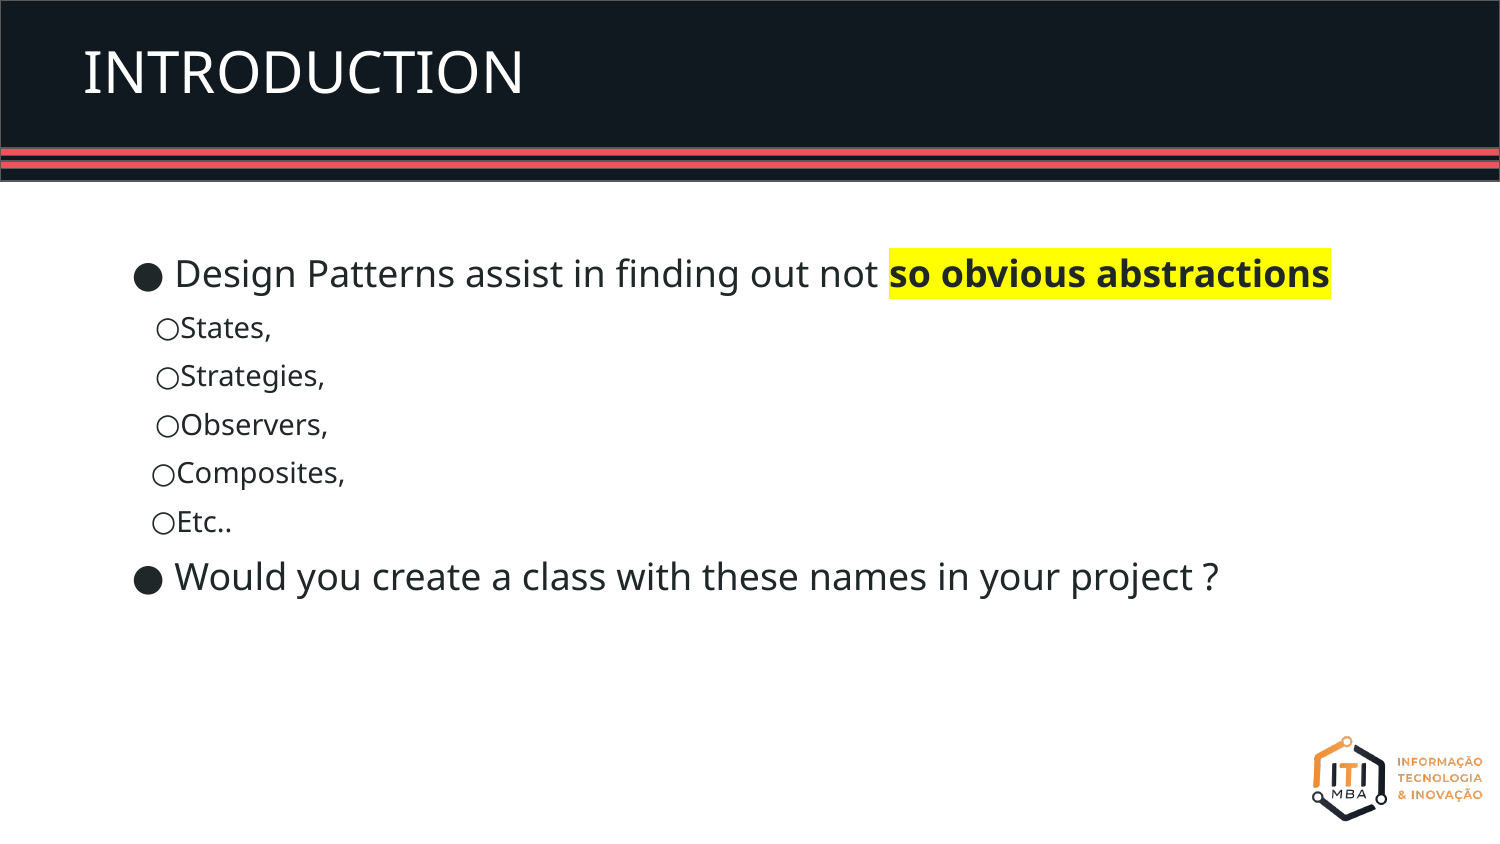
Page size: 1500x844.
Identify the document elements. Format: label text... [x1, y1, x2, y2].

list Design Patterns assist in finding out not so obvious abstractions States, Strategies, Observers, Composites, Etc.. Would you create a class with these names in your project ? [124, 236, 1355, 724]
picture [1298, 727, 1493, 830]
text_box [0, 0, 1500, 182]
